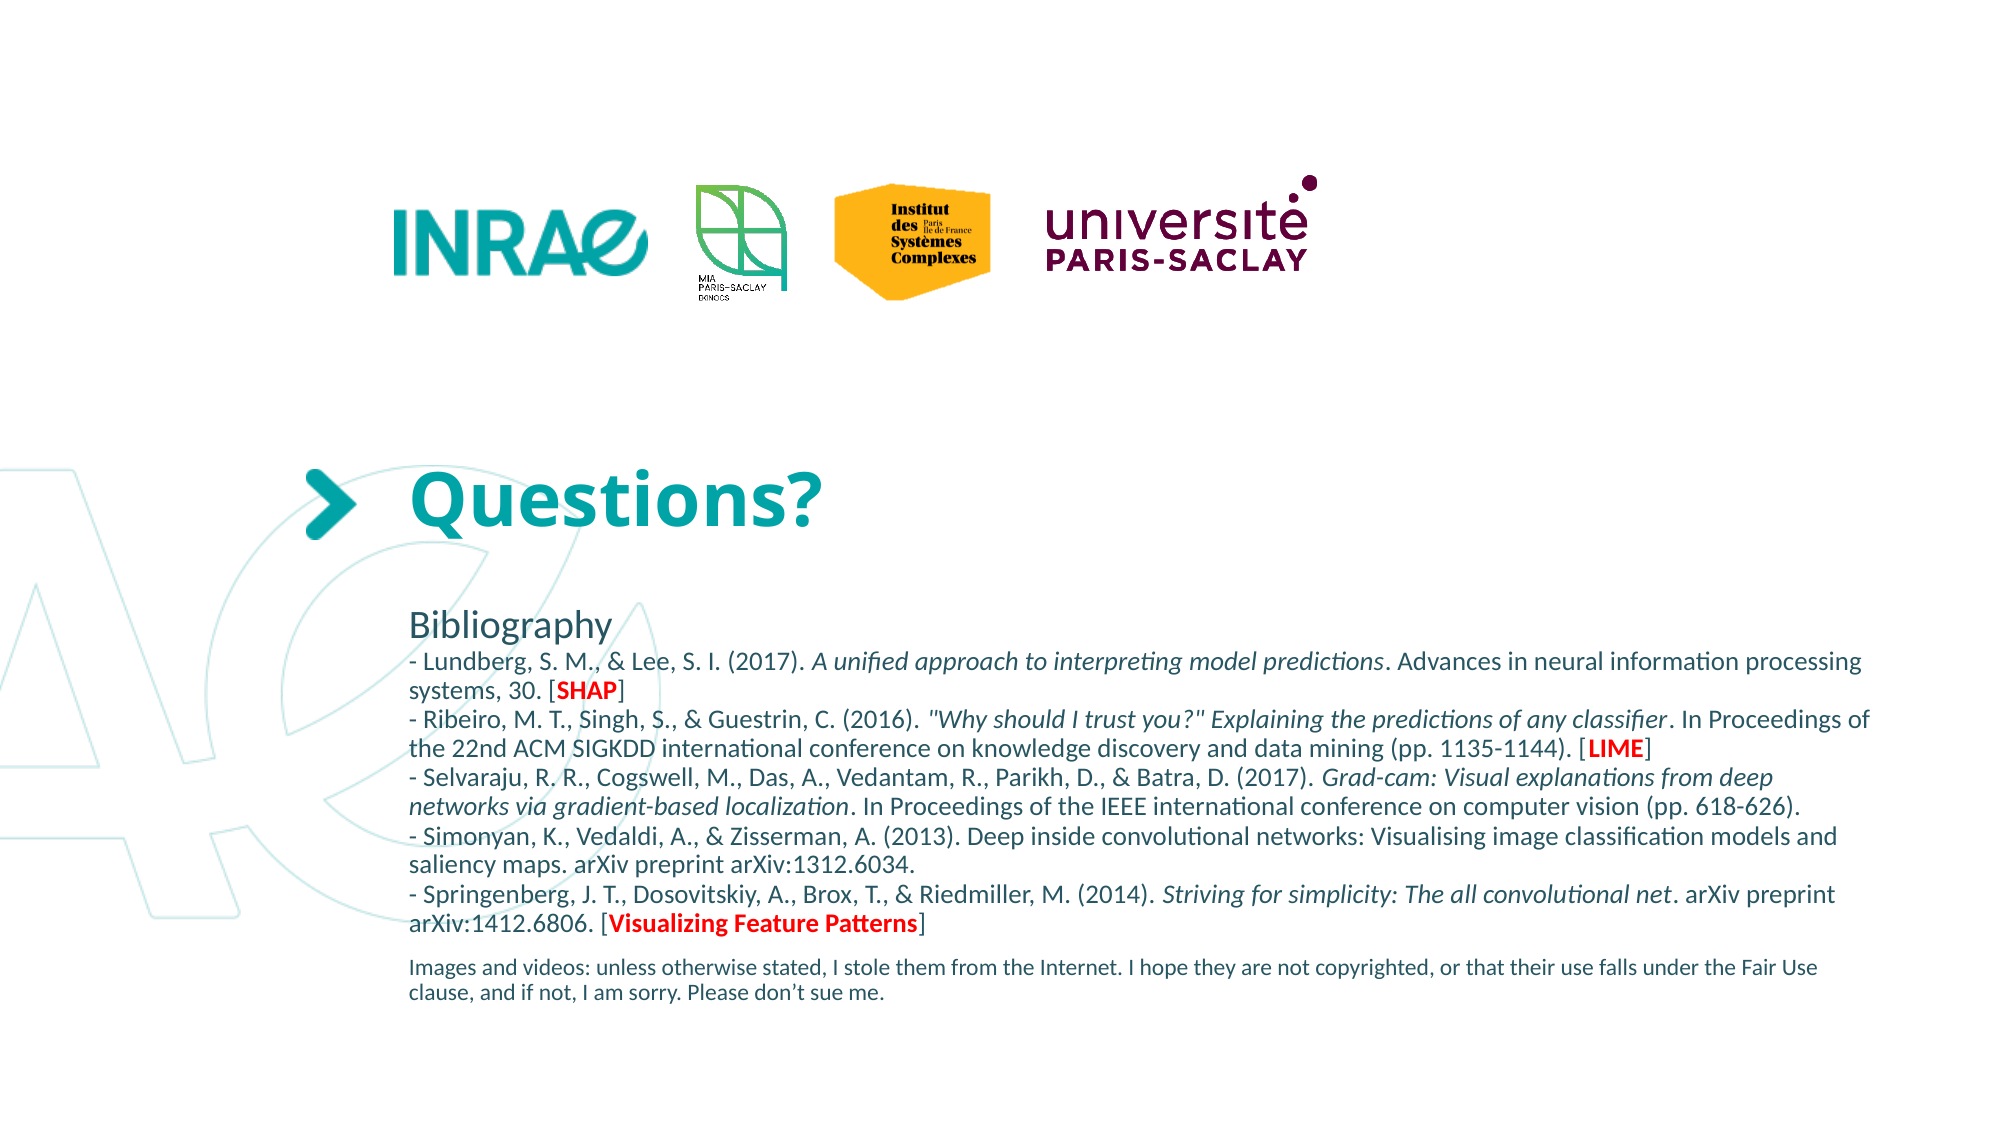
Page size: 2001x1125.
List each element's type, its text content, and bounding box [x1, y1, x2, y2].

picture [394, 208, 648, 278]
picture [810, 170, 1023, 316]
picture [679, 167, 803, 318]
picture [0, 465, 394, 924]
picture [1047, 175, 1317, 271]
subtitle Bibliography - Lundberg, S. M., & Lee, S. I. (2017). A unified approach to interpreting model predictions. Advances in neural information processing systems, 30. [SHAP] - Ribeiro, M. T., Singh, S., & Guestrin, C. (2016). "Why should I trust you?" Explaining the predictions of any classifier. In Proceedings of the 22nd ACM SIGKDD international conference on knowledge discovery and data mining (pp. 1135-1144). [LIME] - Selvaraju, R. R., Cogswell, M., Das, A., Vedantam, R., Parikh, D., & Batra, D. (2017). Grad-cam: Visual explanations from deep networks via gradient-based localization. In Proceedings of the IEEE international conference on computer vision (pp. 618-626). - Simonyan, K., Vedaldi, A., & Zisserman, A. (2013). Deep inside convolutional networks: Visualising image classification models and saliency maps. arXiv preprint arXiv:1312.6034. - Springenberg, J. T., Dosovitskiy, A., Brox, T., & Riedmiller, M. (2014). Striving for simplicity: The all convolutional net. arXiv preprint arXiv:1412.6806. [Visualizing Feature Patterns] Images and videos: unless otherwise stated, I stole them from the Internet. I hope they are not copyrighted, or that their use falls under the Fair Use clause, and if not, I am sorry. Please don’t sue me. [394, 596, 1894, 1018]
title Questions? [394, 453, 1894, 596]
